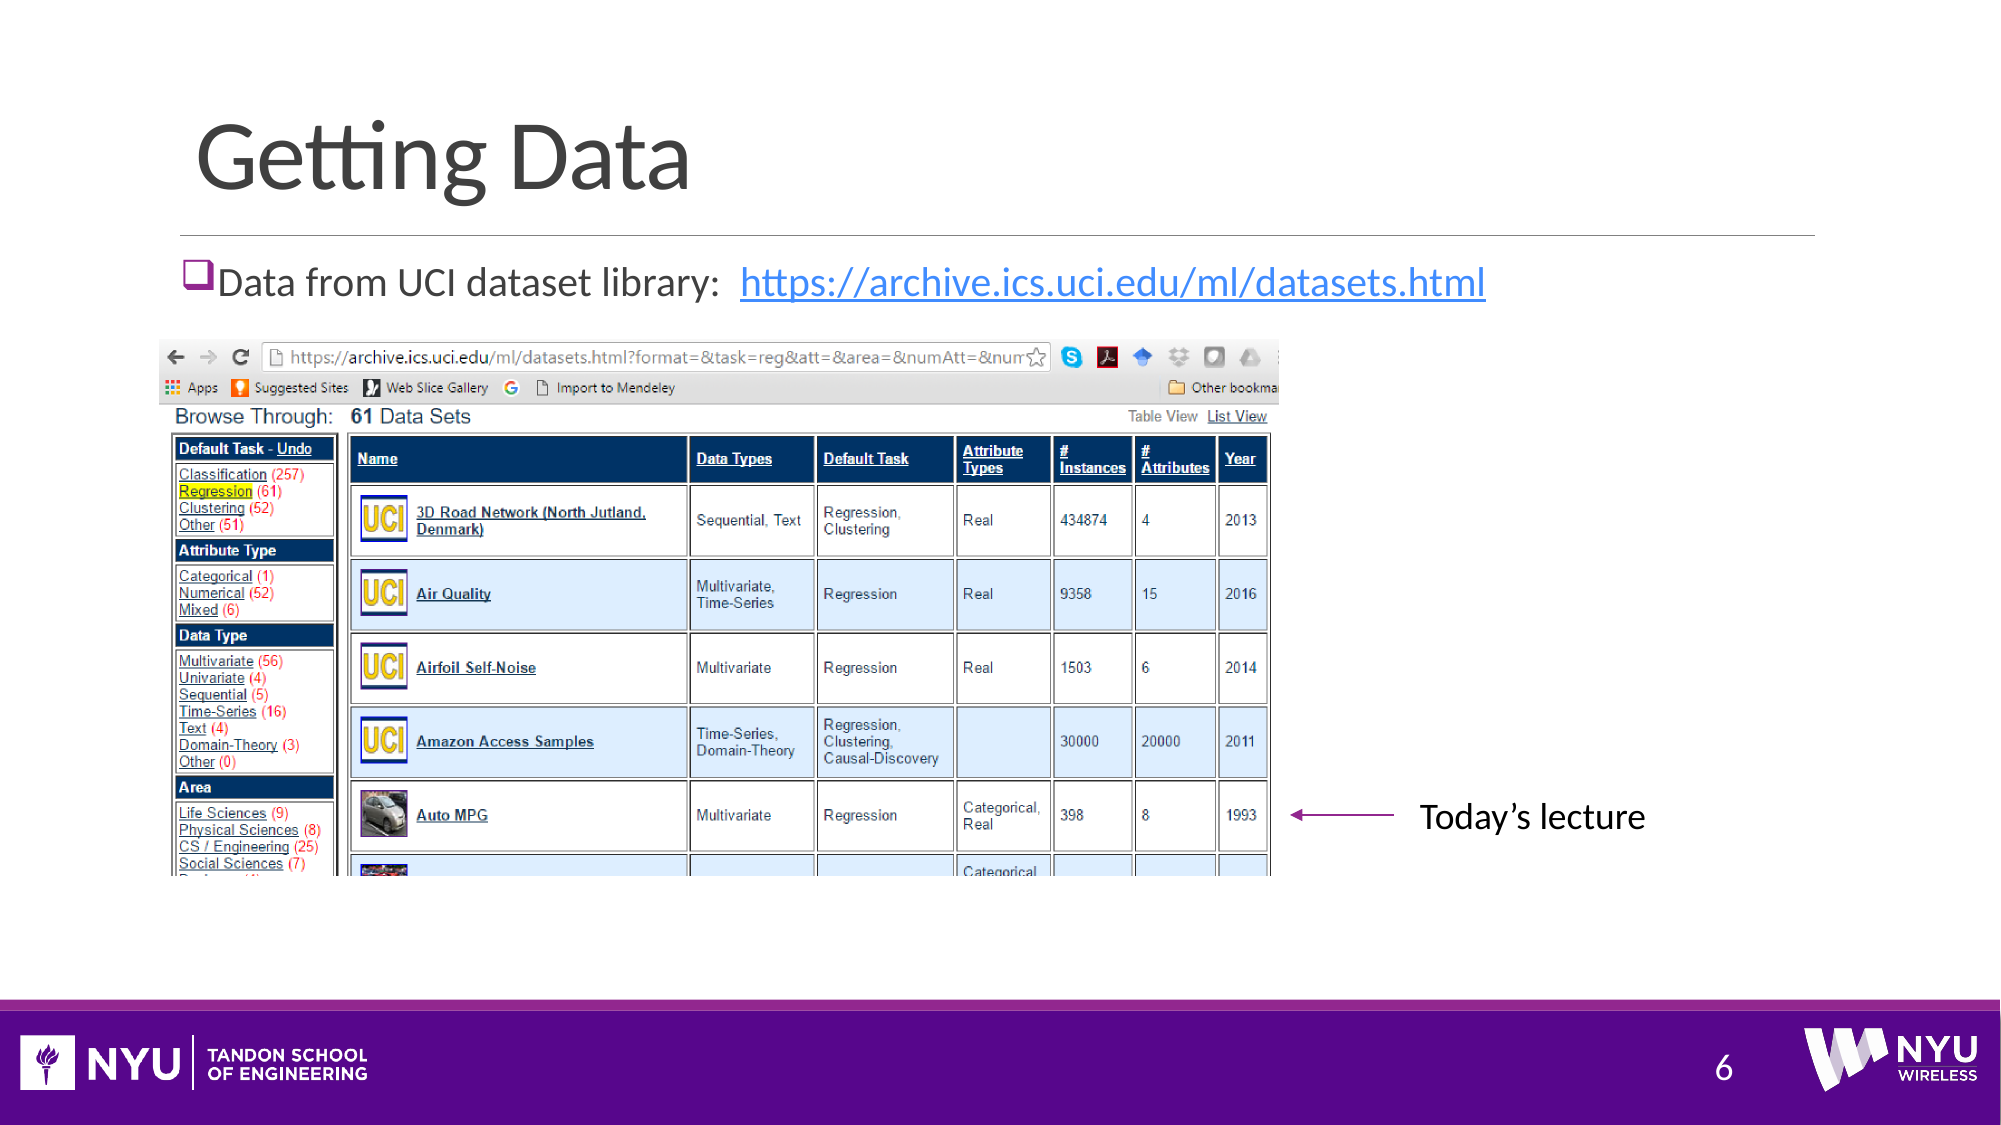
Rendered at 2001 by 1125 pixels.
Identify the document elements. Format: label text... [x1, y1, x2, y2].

text_box Today’s lecture [1405, 784, 1662, 845]
list Data from UCI dataset library: https://archive.ics.uci.edu/ml/datasets.html [180, 252, 1830, 963]
title Getting Data [180, 47, 1830, 218]
slide_number 6 [1533, 1035, 1749, 1096]
picture [159, 339, 1280, 876]
